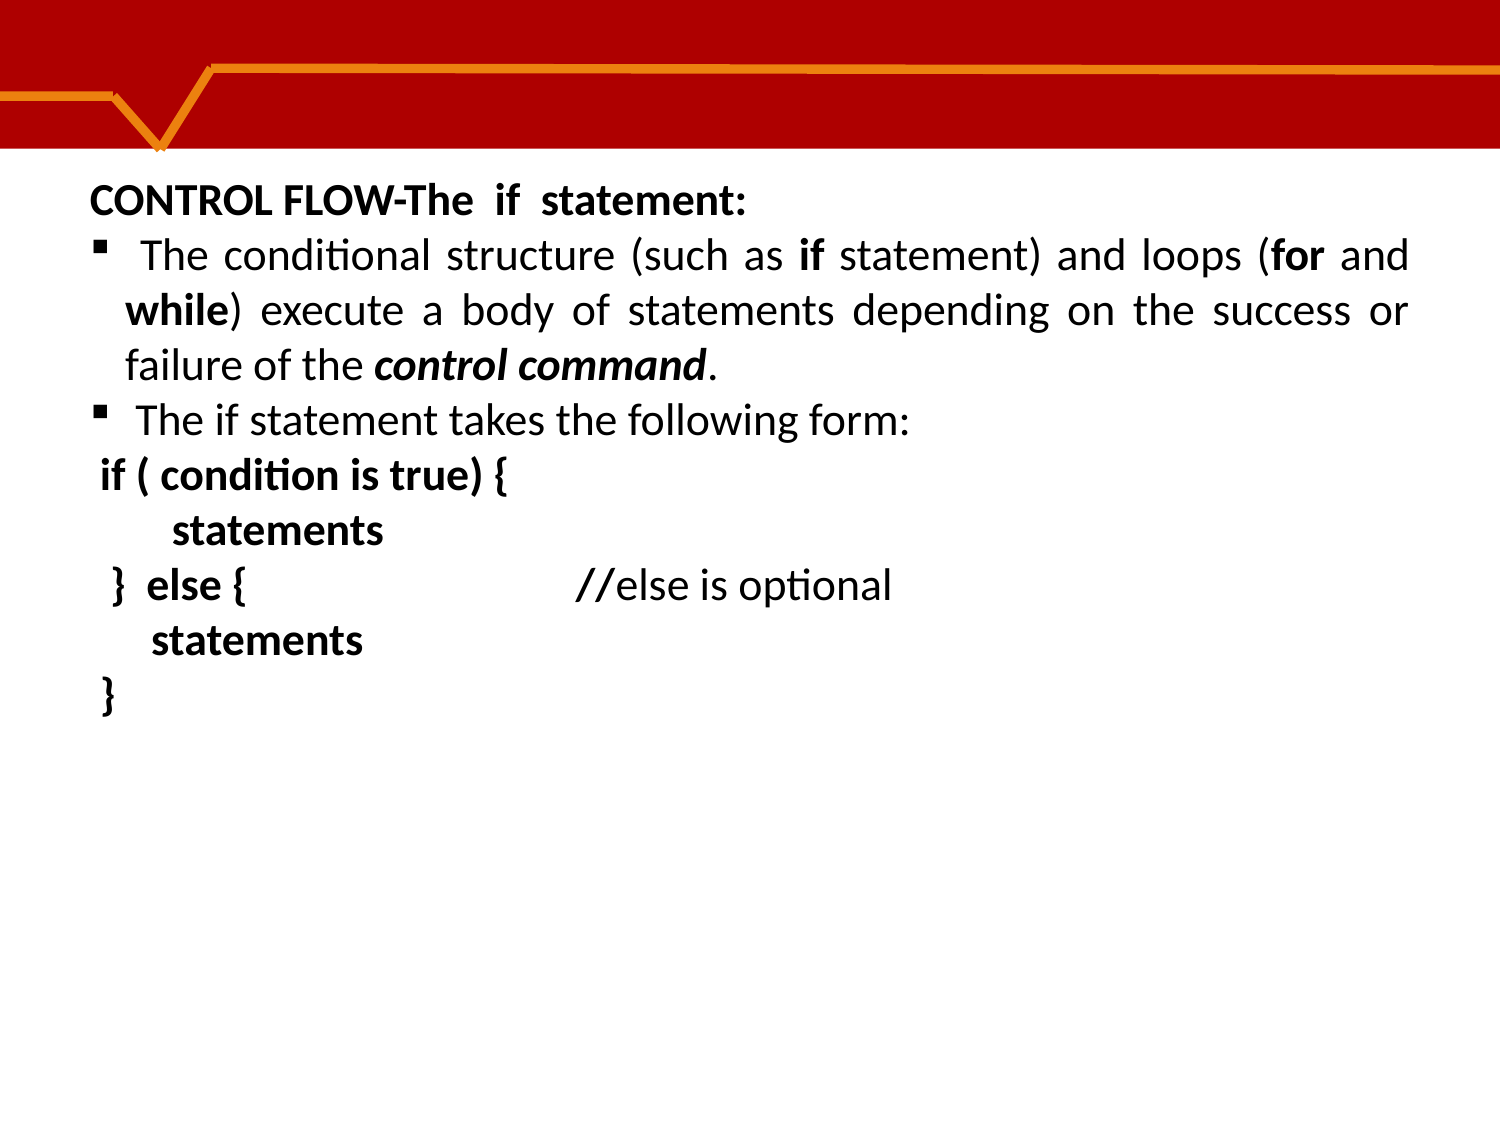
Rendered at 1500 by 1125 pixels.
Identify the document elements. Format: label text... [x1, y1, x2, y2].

text_box CONTROL FLOW-The if statement: The conditional structure (such as if statement) and loops (for and while) execute a body of statements depending on the success or failure of the control command. The if statement takes the following form: if ( condition is true) { statements } else { //else is optional statements } [75, 162, 1425, 1005]
text_box [0, 0, 1500, 149]
